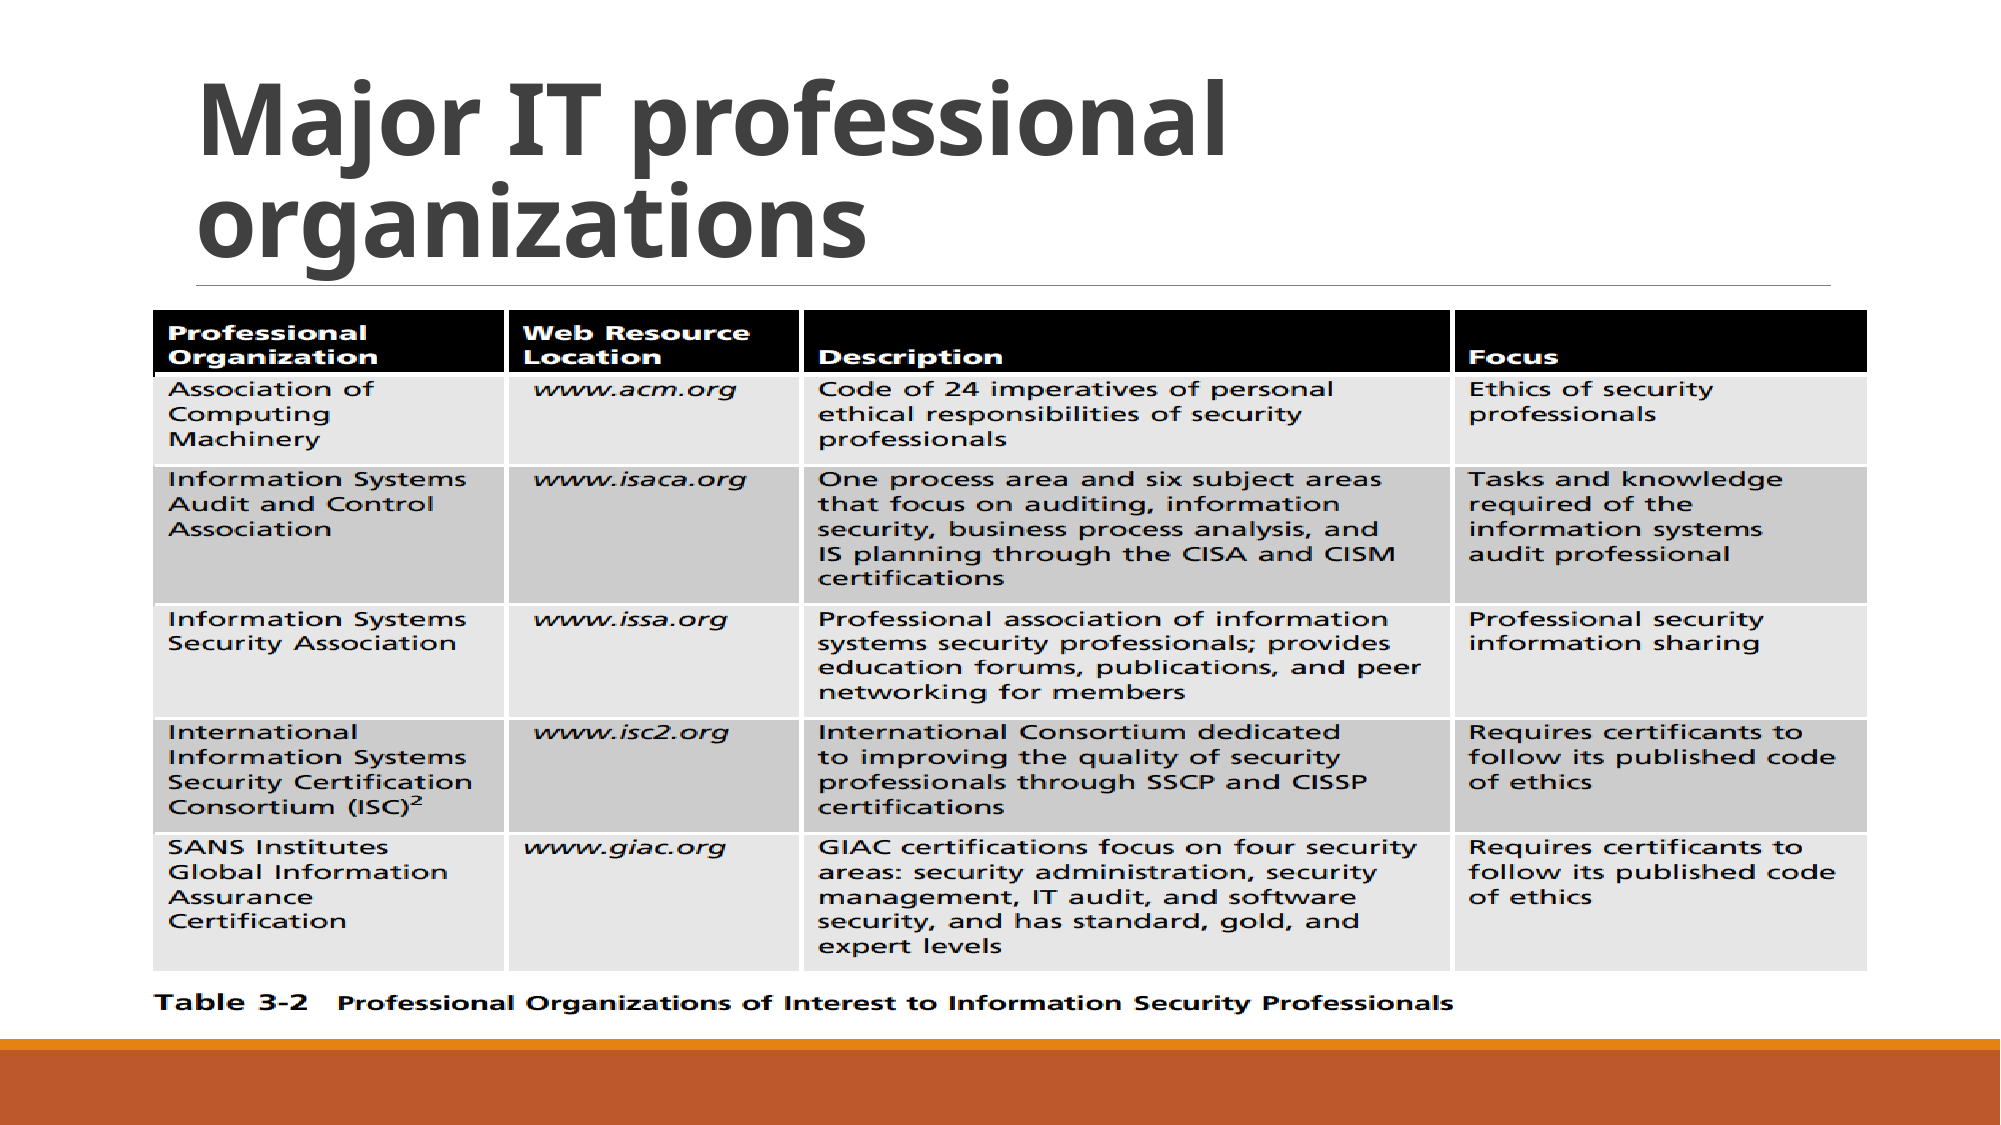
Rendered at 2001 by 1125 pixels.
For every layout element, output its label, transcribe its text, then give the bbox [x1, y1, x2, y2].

title Major IT professional organizations [180, 47, 1830, 285]
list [137, 302, 1918, 1021]
